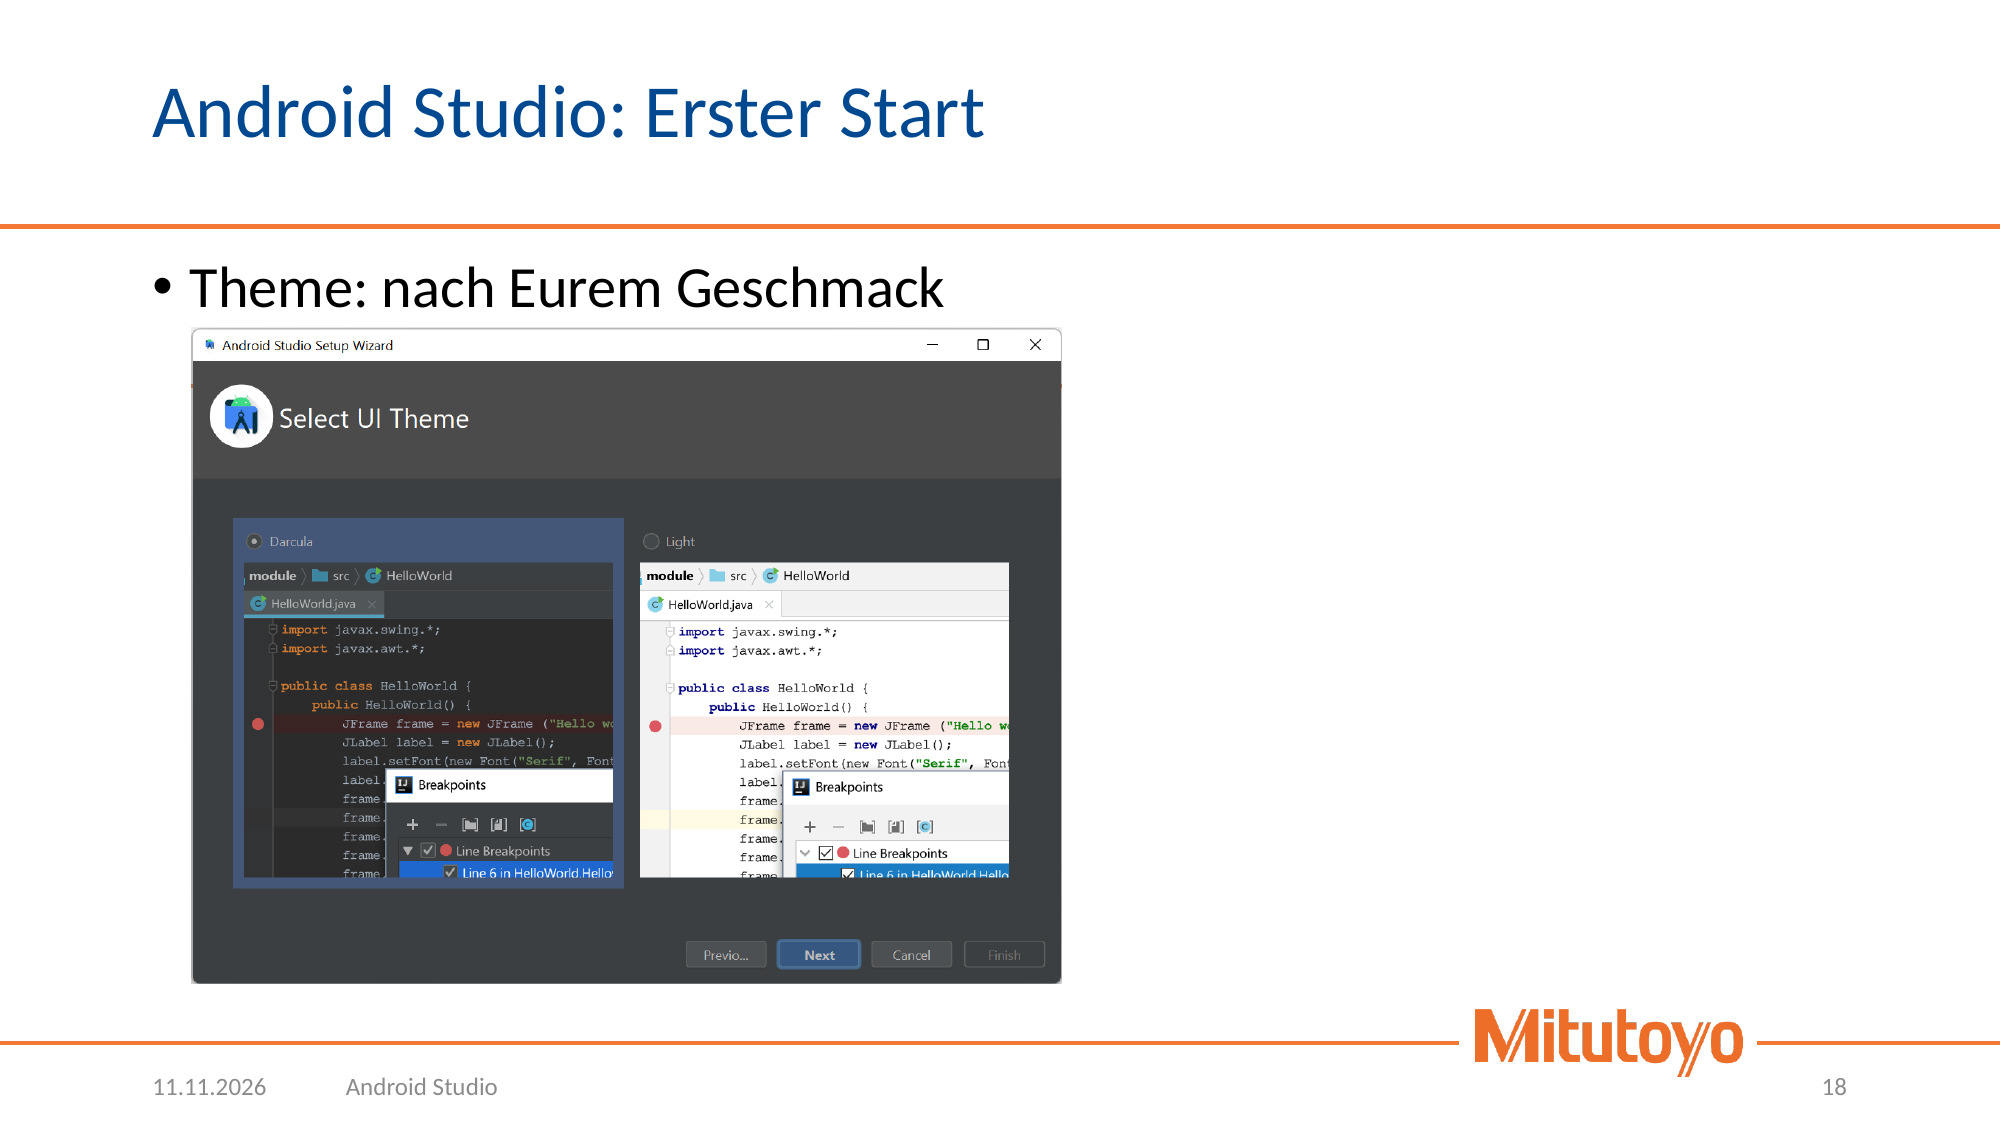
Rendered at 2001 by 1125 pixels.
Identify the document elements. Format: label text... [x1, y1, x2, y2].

slide_number 18 [1743, 1055, 1863, 1116]
title Android Studio: Erster Start [137, 24, 1863, 203]
picture [191, 327, 1062, 984]
list Theme: nach Eurem Geschmack [137, 249, 1863, 1012]
picture [1475, 1012, 1744, 1077]
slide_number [137, 1055, 313, 1116]
footer Android Studio [330, 1055, 1721, 1116]
